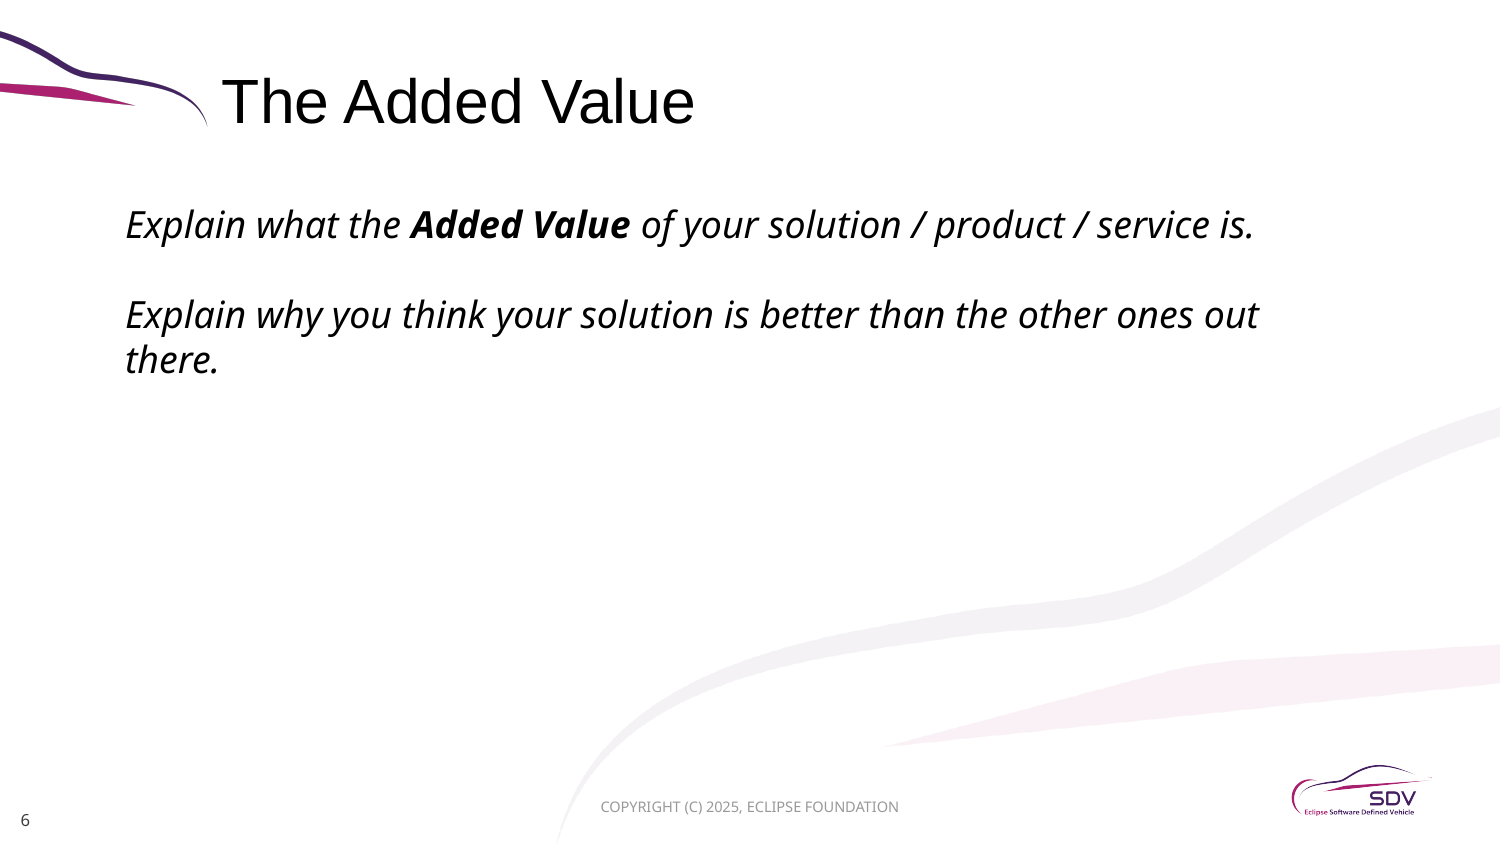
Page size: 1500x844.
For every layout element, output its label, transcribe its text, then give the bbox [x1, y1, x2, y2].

title The Added Value [212, 46, 1320, 127]
text_box Explain what the Added Value of your solution / product / service is. Explain why you think your solution is better than the other ones out there. [107, 185, 1369, 711]
picture [0, 25, 208, 127]
picture [1286, 764, 1453, 816]
